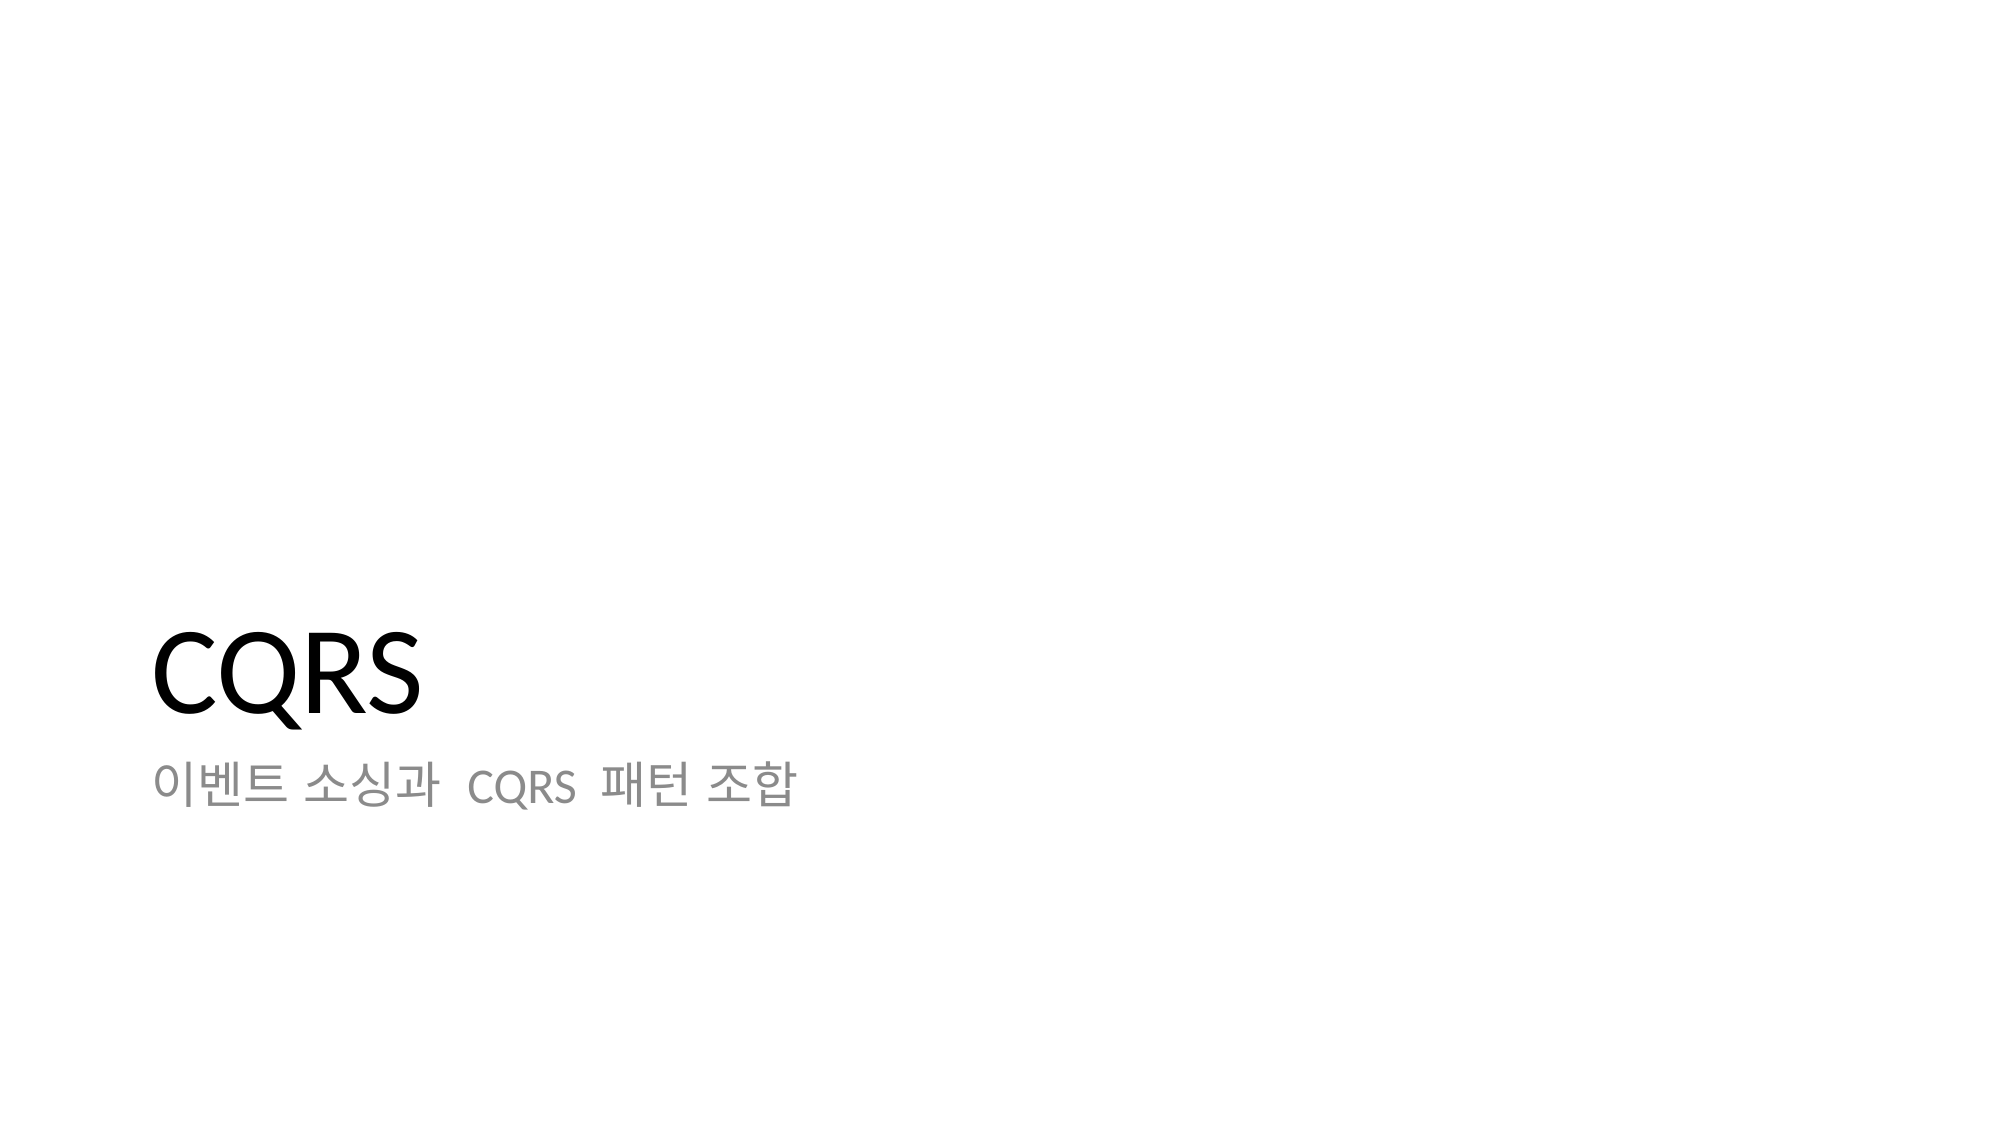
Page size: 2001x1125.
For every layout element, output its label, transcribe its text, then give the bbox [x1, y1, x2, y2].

title CQRS [136, 280, 1862, 749]
list 이벤트 소싱과 CQRS 패턴 조합 [136, 752, 1862, 999]
